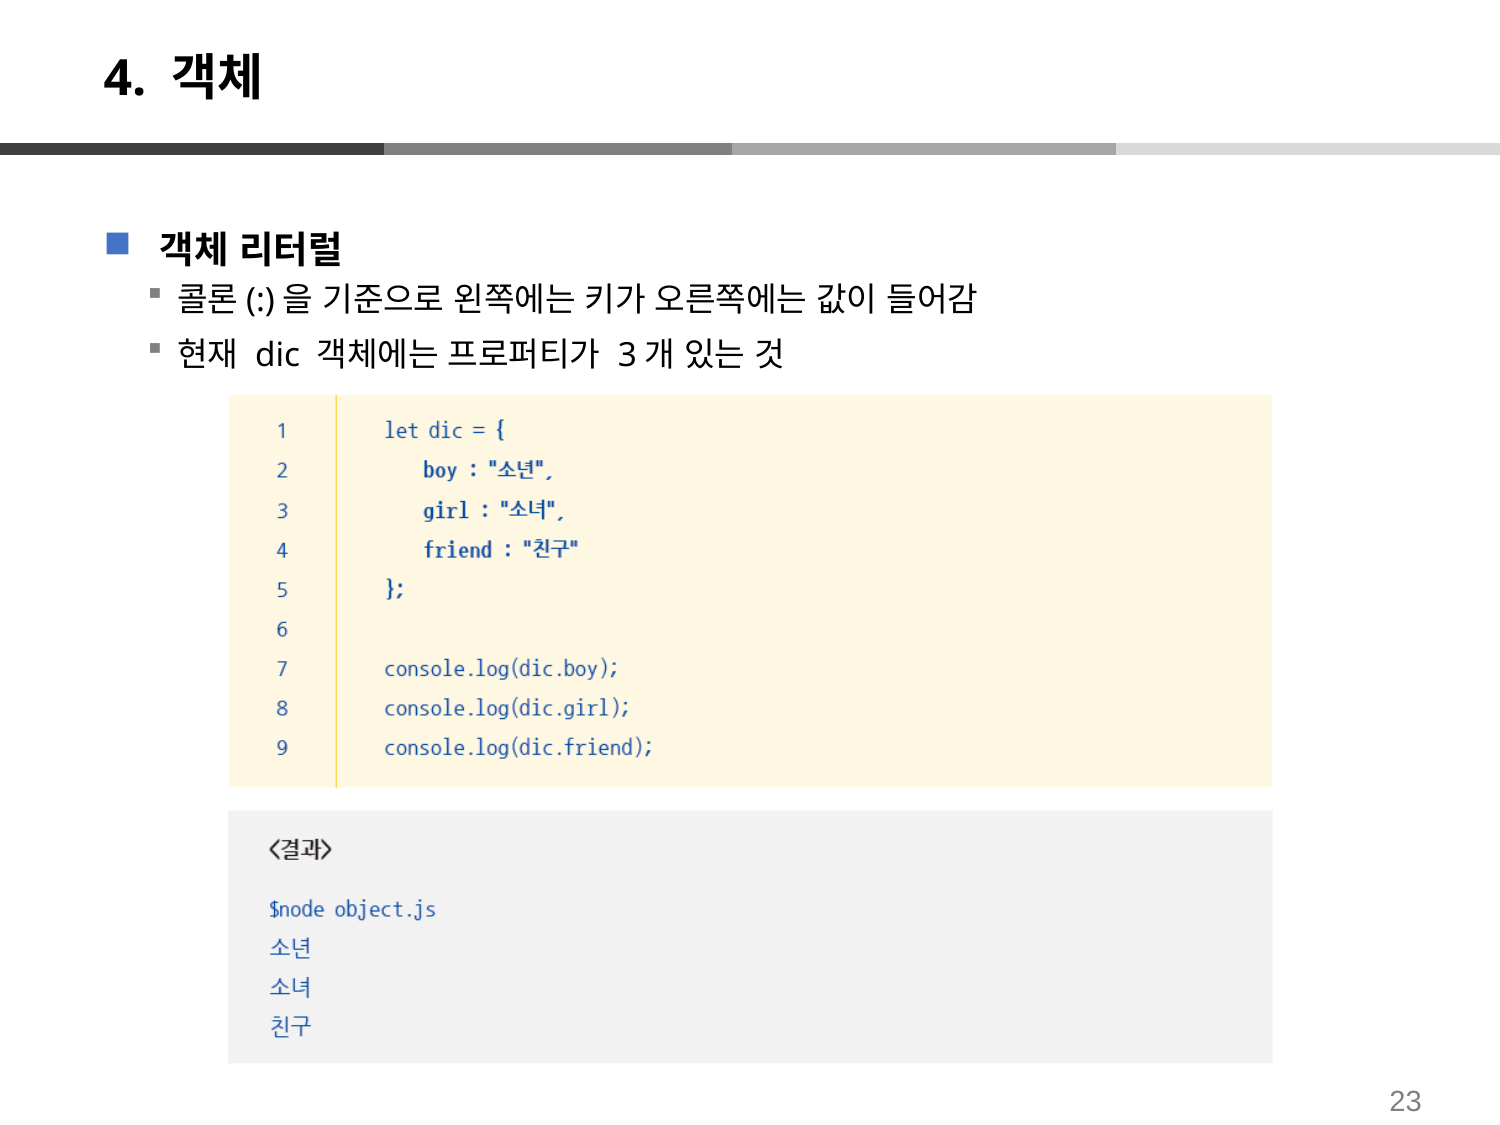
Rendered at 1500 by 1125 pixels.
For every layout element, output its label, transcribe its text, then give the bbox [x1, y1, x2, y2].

picture [216, 389, 1284, 1078]
title 4. 객체 [88, 30, 1211, 121]
list 객체 리터럴 콜론(:)을 기준으로 왼쪽에는 키가 오른쪽에는 값이 들어감 현재 dic 객체에는 프로퍼티가 3개 있는 것 [88, 196, 1436, 1083]
